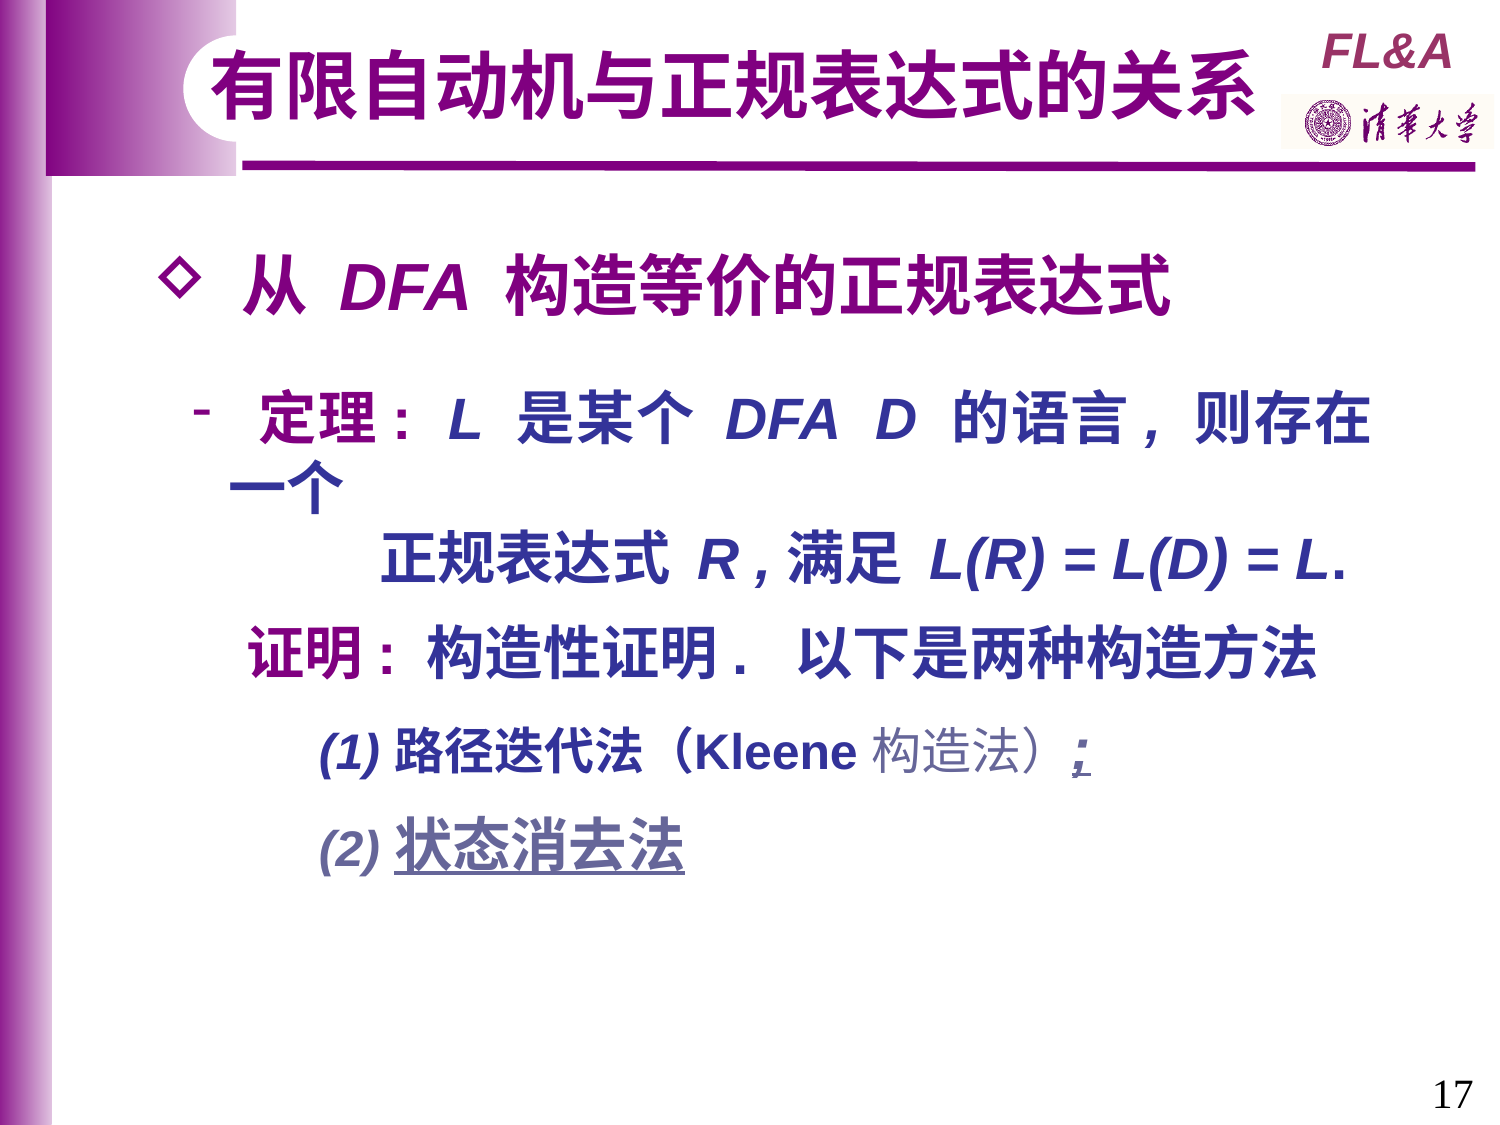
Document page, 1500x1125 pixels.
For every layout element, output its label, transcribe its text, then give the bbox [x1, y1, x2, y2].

text_box 有限自动机与正规表达式的关系 [194, 30, 1282, 136]
text_box 从 DFA 构造等价的正规表达式 [135, 220, 1224, 333]
text_box 定理: L 是某个 DFA D 的语言, 则存在一个 正规表达式 R ,满足 L(R) = L(D) = L. 证明: 构造性证明. 以下是两种构造方法 (1) 路径迭代法（Kleene 构造法）; (2) 状态消去法  [178, 373, 1388, 986]
text_box 17 [1399, 1059, 1500, 1125]
picture [1281, 94, 1495, 149]
